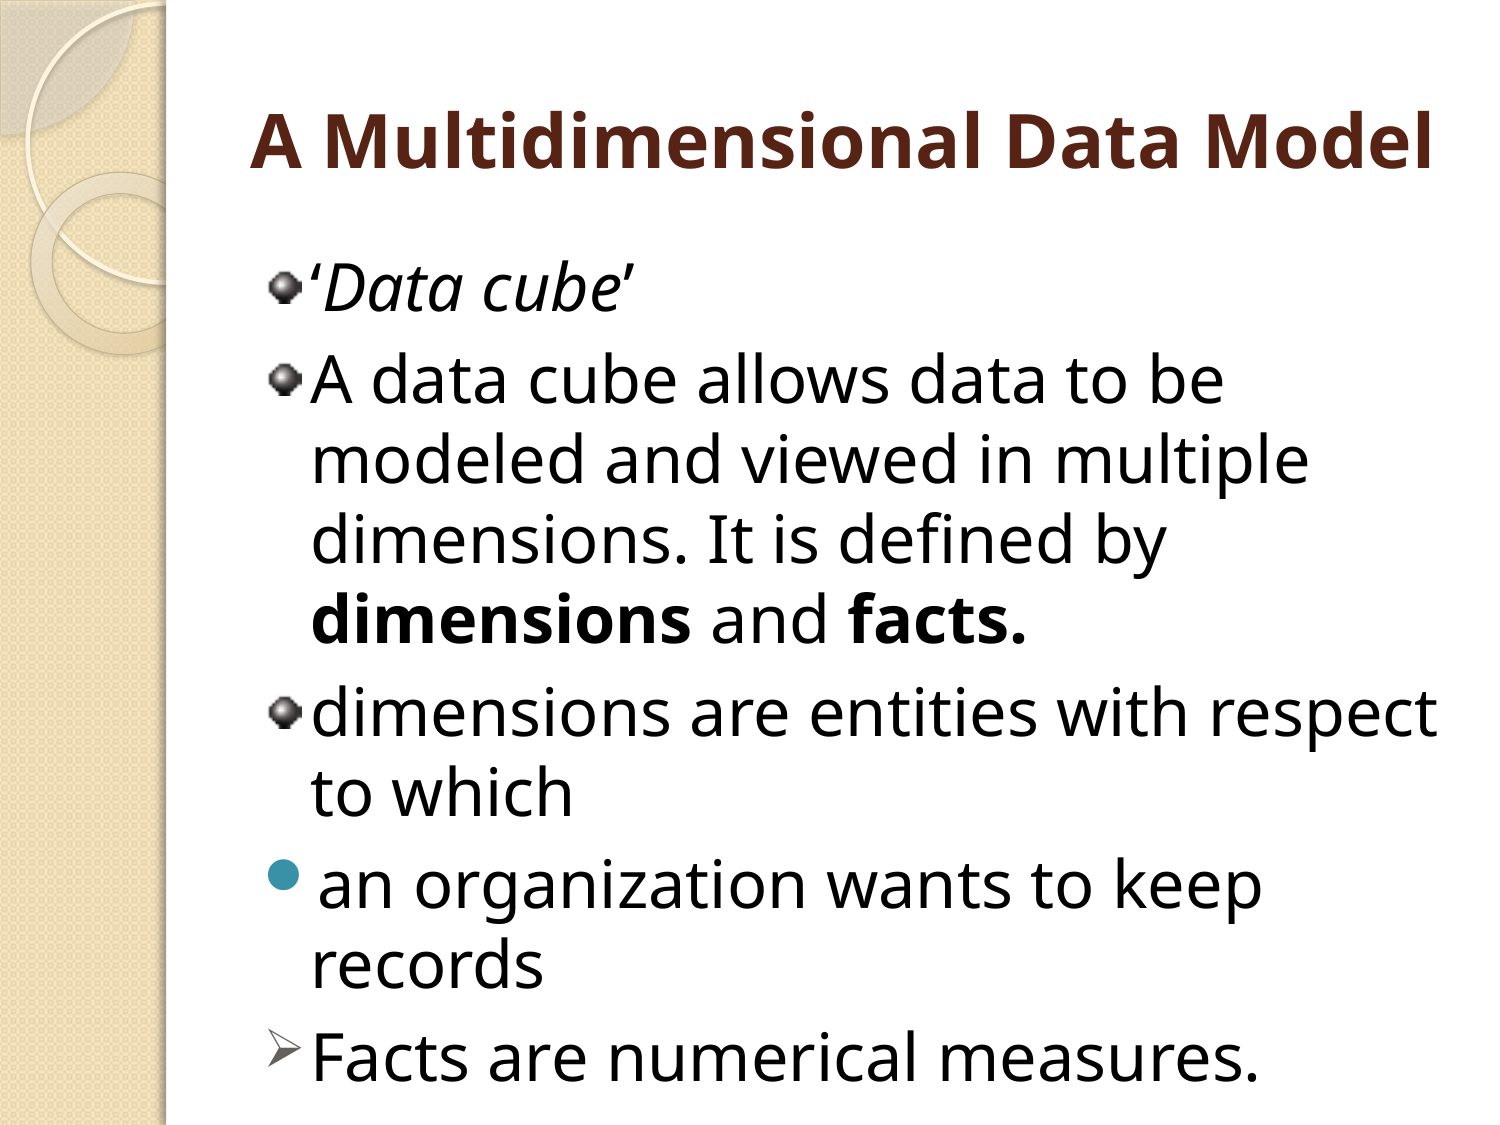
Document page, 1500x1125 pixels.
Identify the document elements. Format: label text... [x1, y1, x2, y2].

picture [263, 358, 302, 396]
list ‘Data cube’ A data cube allows data to be modeled and viewed in multiple dimensions. It is defined by dimensions and facts. dimensions are entities with respect to which an organization wants to keep records Facts are numerical measures. [235, 237, 1466, 1025]
title A Multidimensional Data Model [235, 45, 1466, 233]
picture [263, 691, 302, 729]
picture [263, 266, 302, 304]
